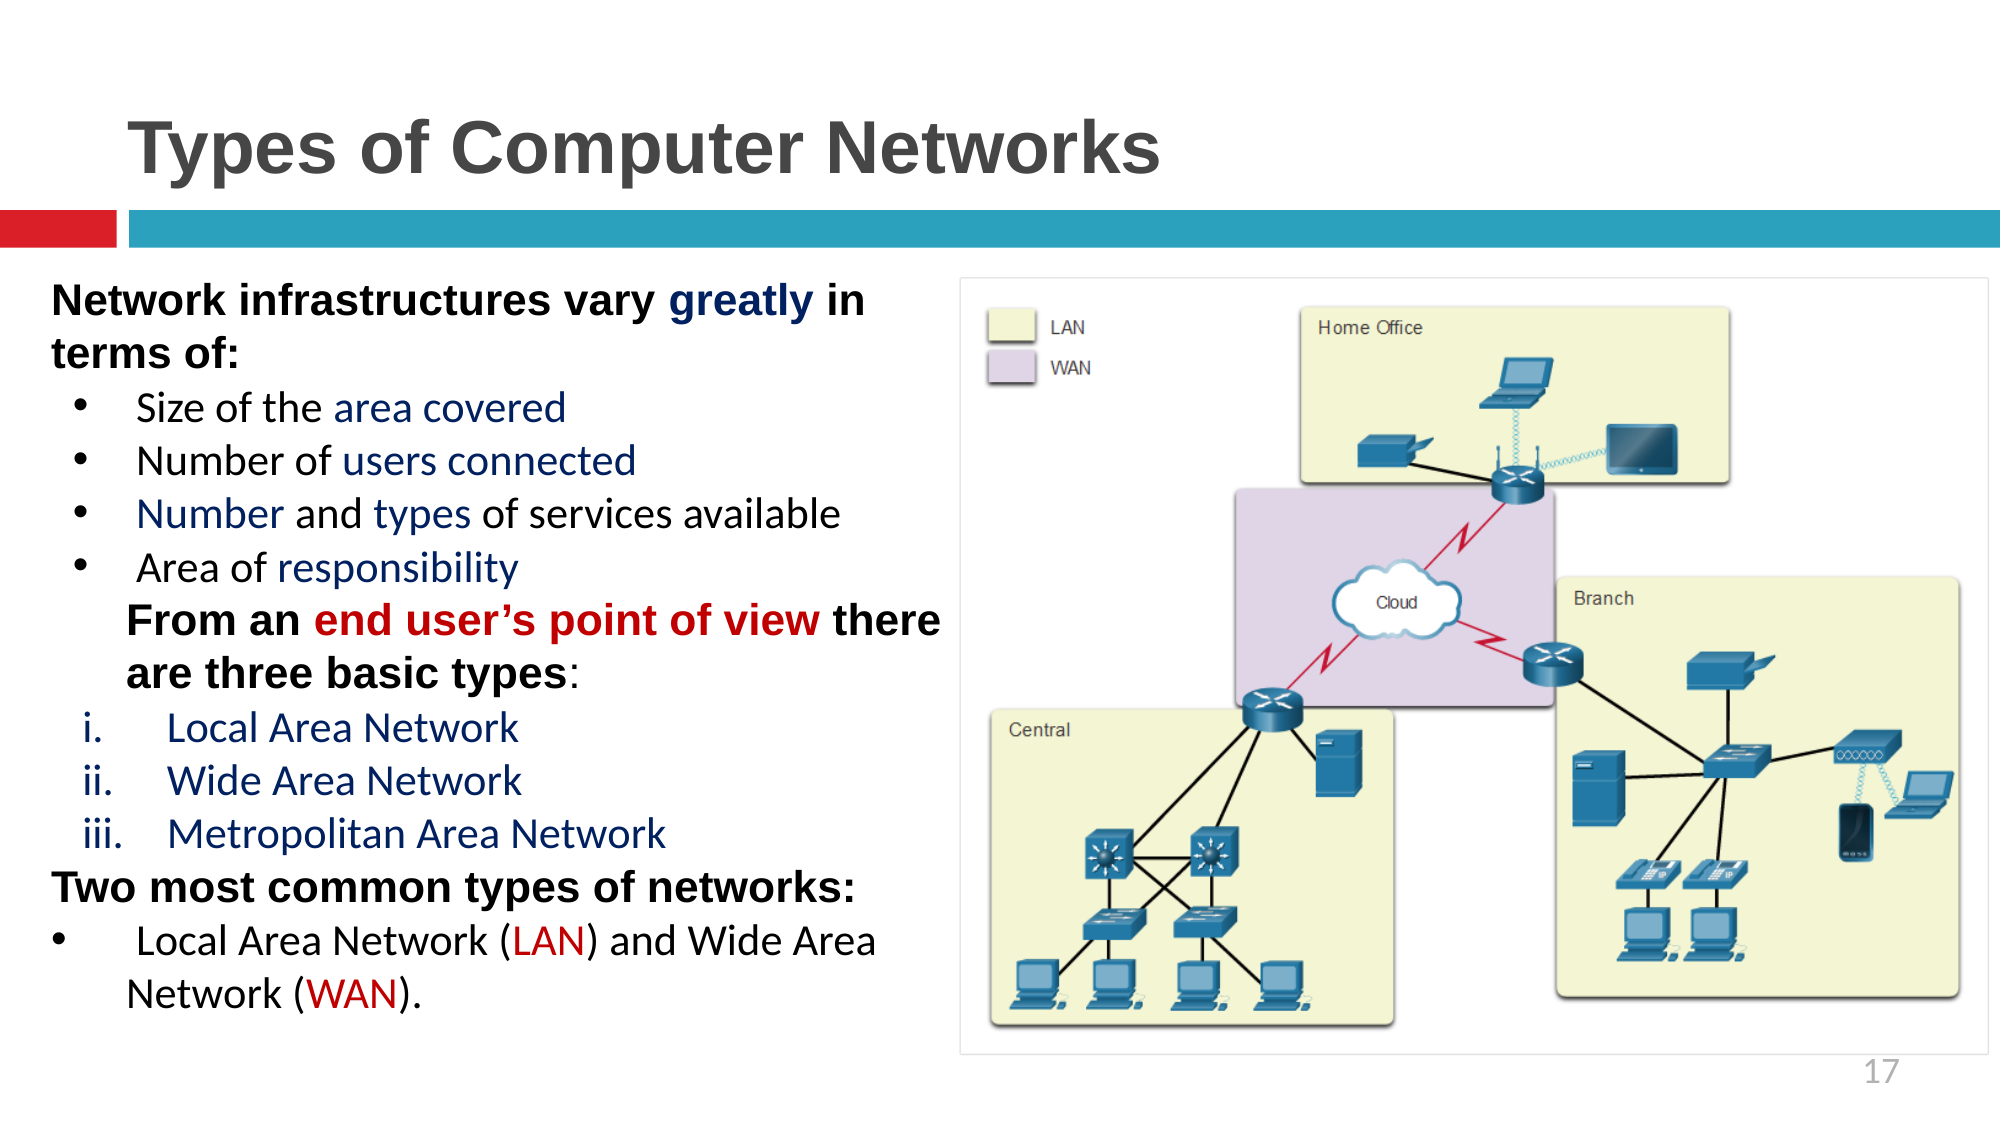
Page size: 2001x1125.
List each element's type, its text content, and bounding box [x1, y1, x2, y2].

picture [956, 270, 1994, 1060]
slide_number 17 [1440, 1066, 1900, 1092]
list Network infrastructures vary greatly in terms of: Size of the area covered Number of users connected Number and types of services available Area of responsibility From an end user’s point of view there are three basic types: Local Area Network Wide Area Network Metropolitan Area Network Two most common types of networks: Local Area Network (LAN) and Wide Area Network (WAN). [51, 271, 957, 1125]
title Types of Computer Networks [127, 98, 2000, 190]
